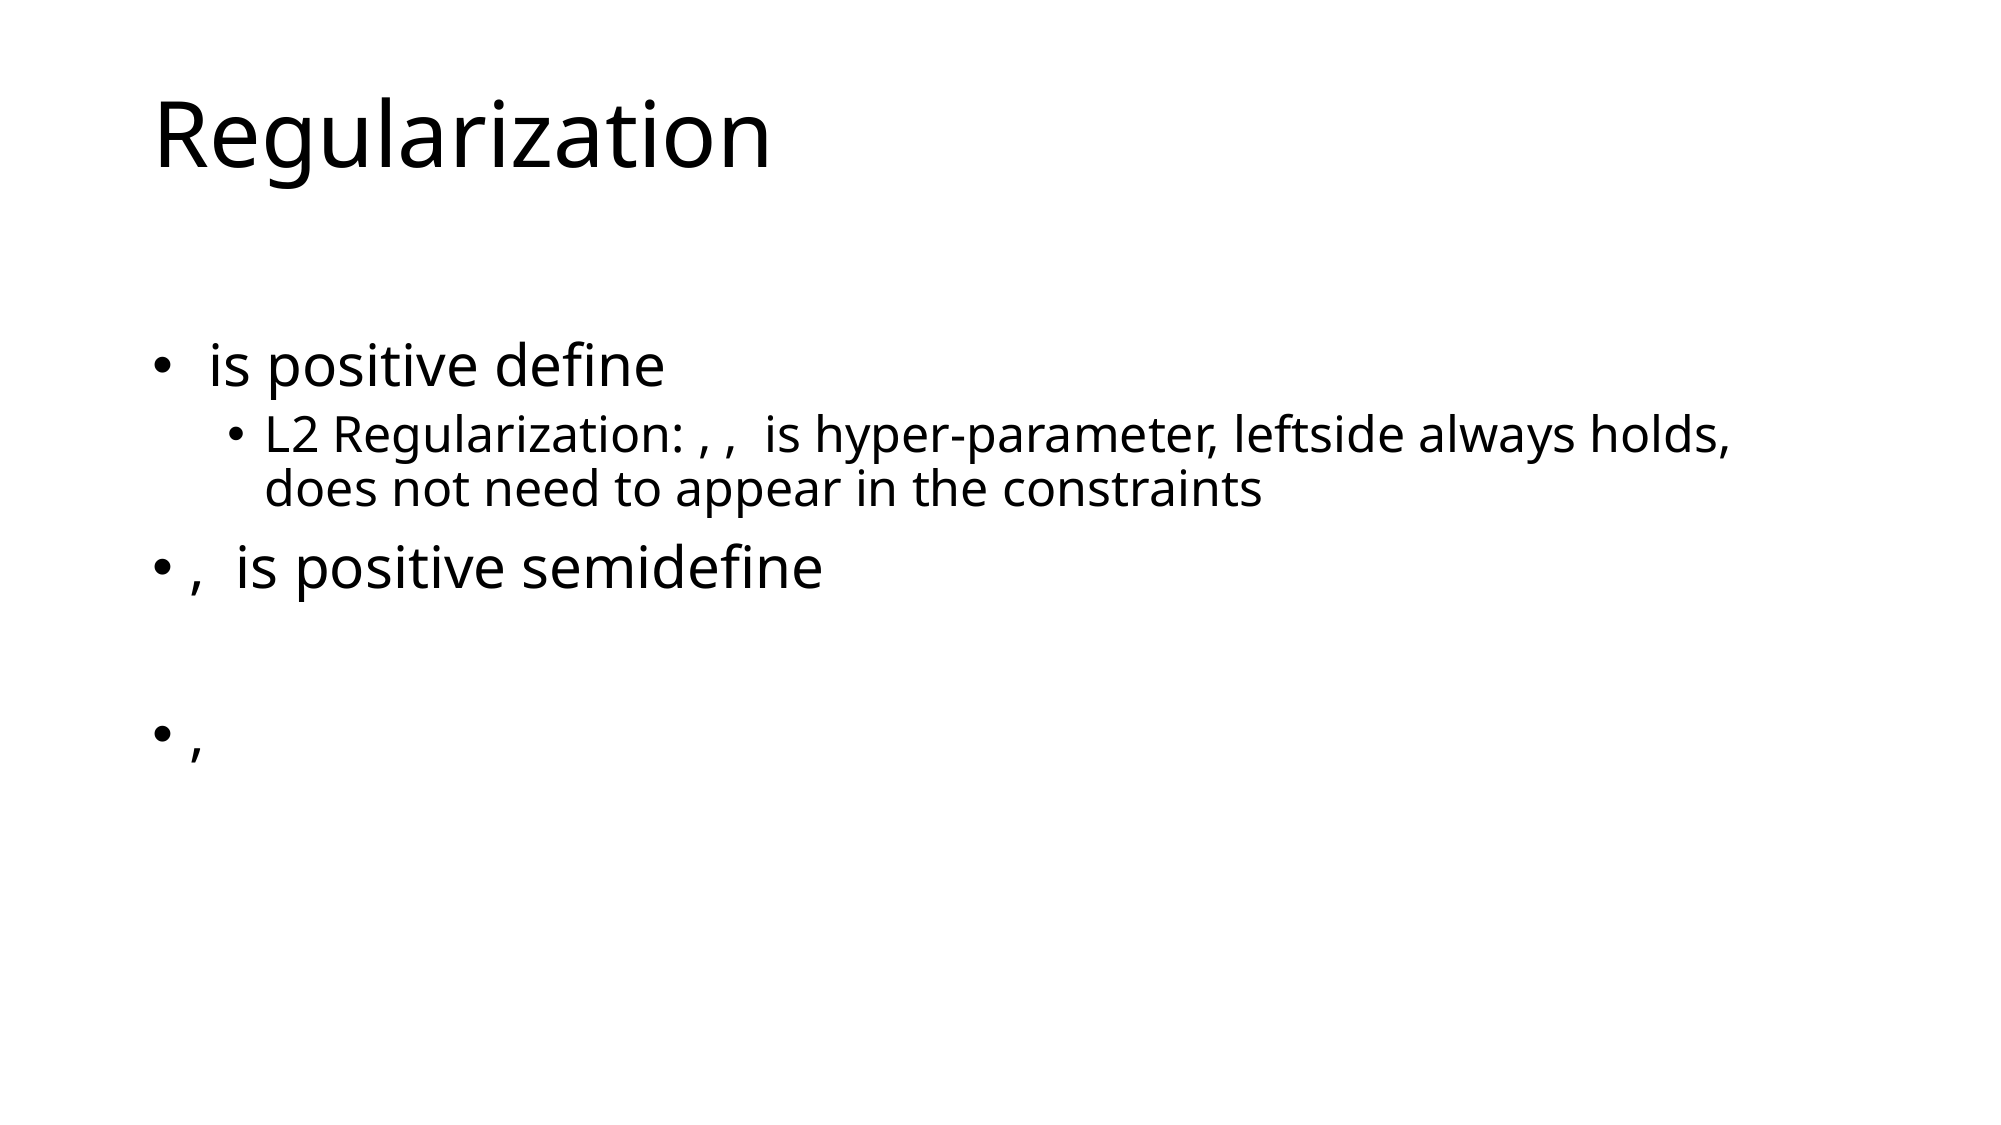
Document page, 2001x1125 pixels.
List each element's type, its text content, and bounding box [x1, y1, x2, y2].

title Regularization [137, 59, 1863, 217]
